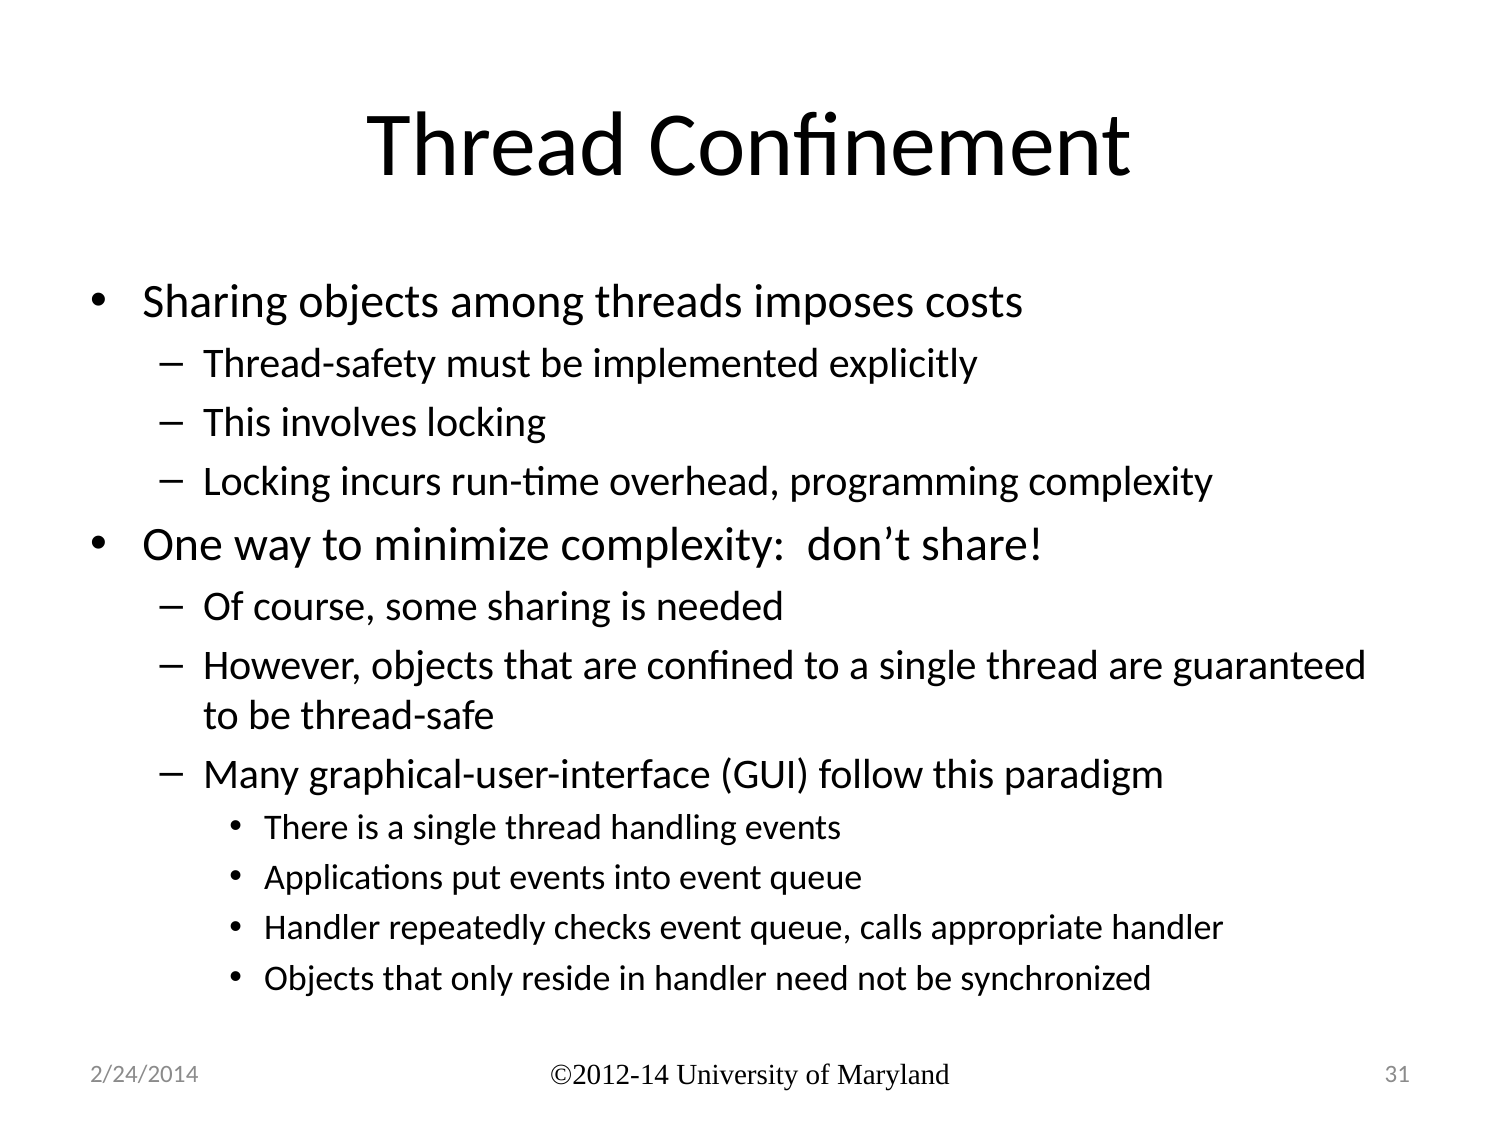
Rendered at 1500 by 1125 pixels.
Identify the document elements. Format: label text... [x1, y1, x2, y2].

footer ©2012-14 University of Maryland [512, 1042, 988, 1103]
title Thread Confinement [75, 45, 1425, 233]
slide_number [75, 1042, 425, 1103]
slide_number 31 [1074, 1042, 1425, 1103]
list Sharing objects among threads imposes costs Thread-safety must be implemented explicitly This involves locking Locking incurs run-time overhead, programming complexity One way to minimize complexity: don’t share! Of course, some sharing is needed However, objects that are confined to a single thread are guaranteed to be thread-safe Many graphical-user-interface (GUI) follow this paradigm There is a single thread handling events Applications put events into event queue Handler repeatedly checks event queue, calls appropriate handler Objects that only reside in handler need not be synchronized [75, 262, 1425, 1005]
